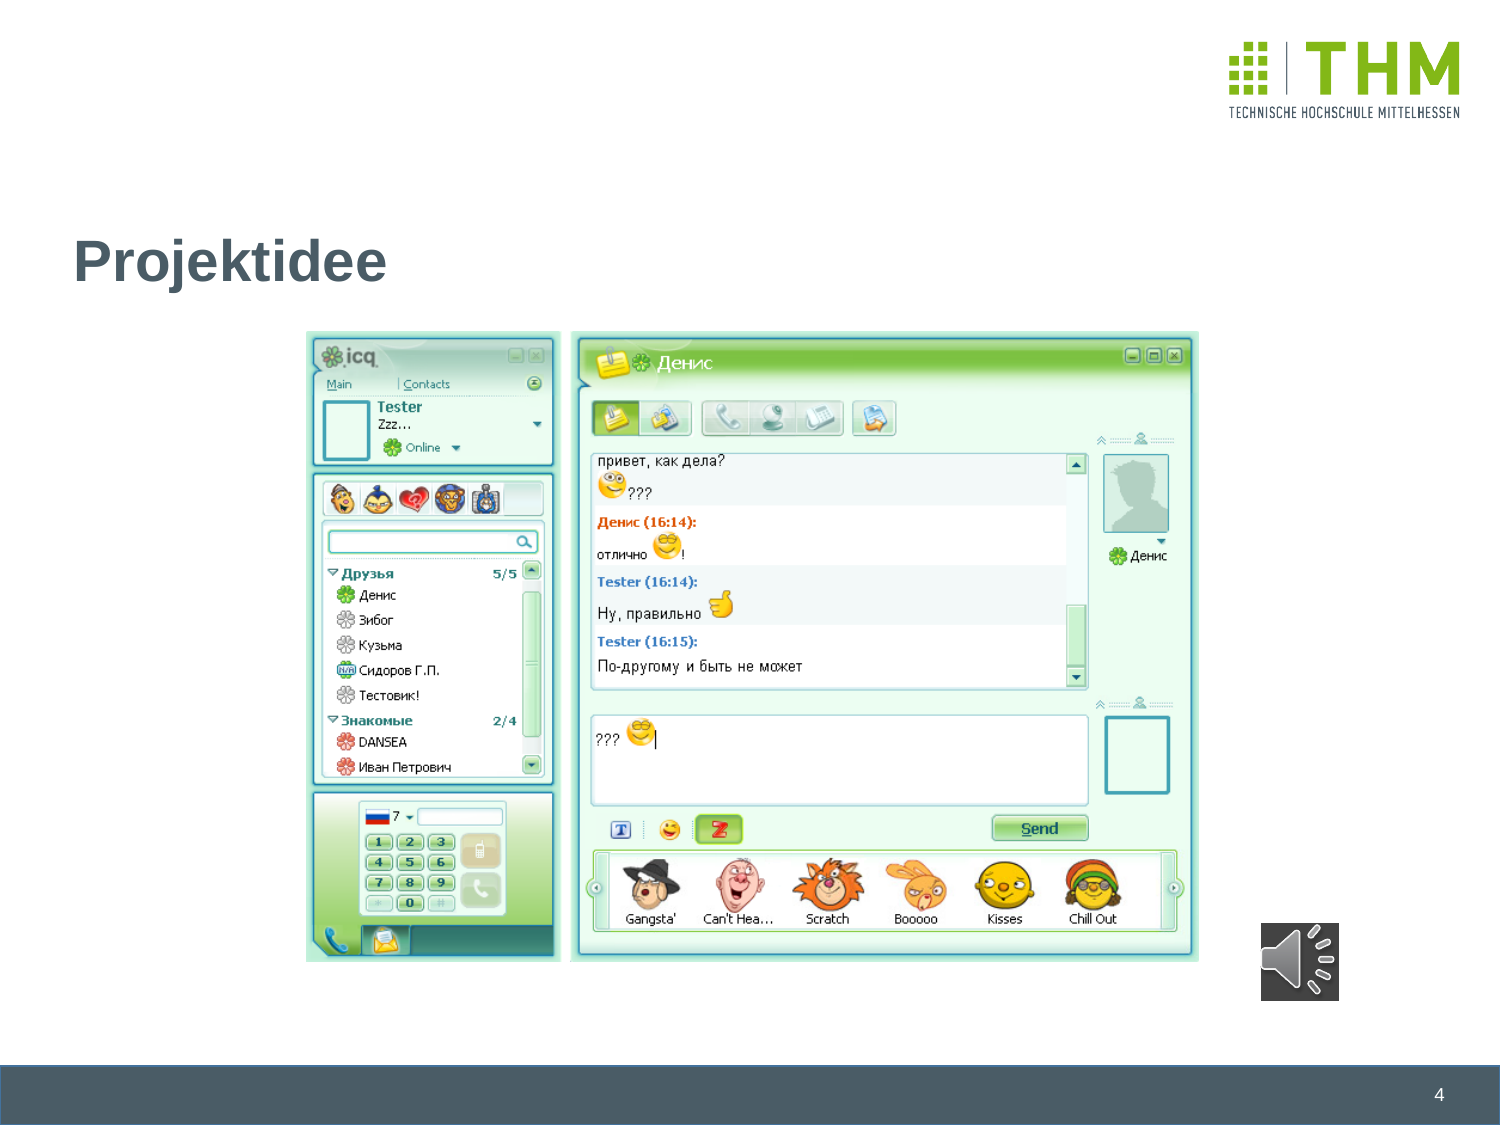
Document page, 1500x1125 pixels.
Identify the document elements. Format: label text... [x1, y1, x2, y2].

picture [1225, 34, 1463, 123]
picture [306, 331, 1199, 962]
picture [1259, 921, 1340, 1002]
title Projektidee [59, 216, 1412, 310]
